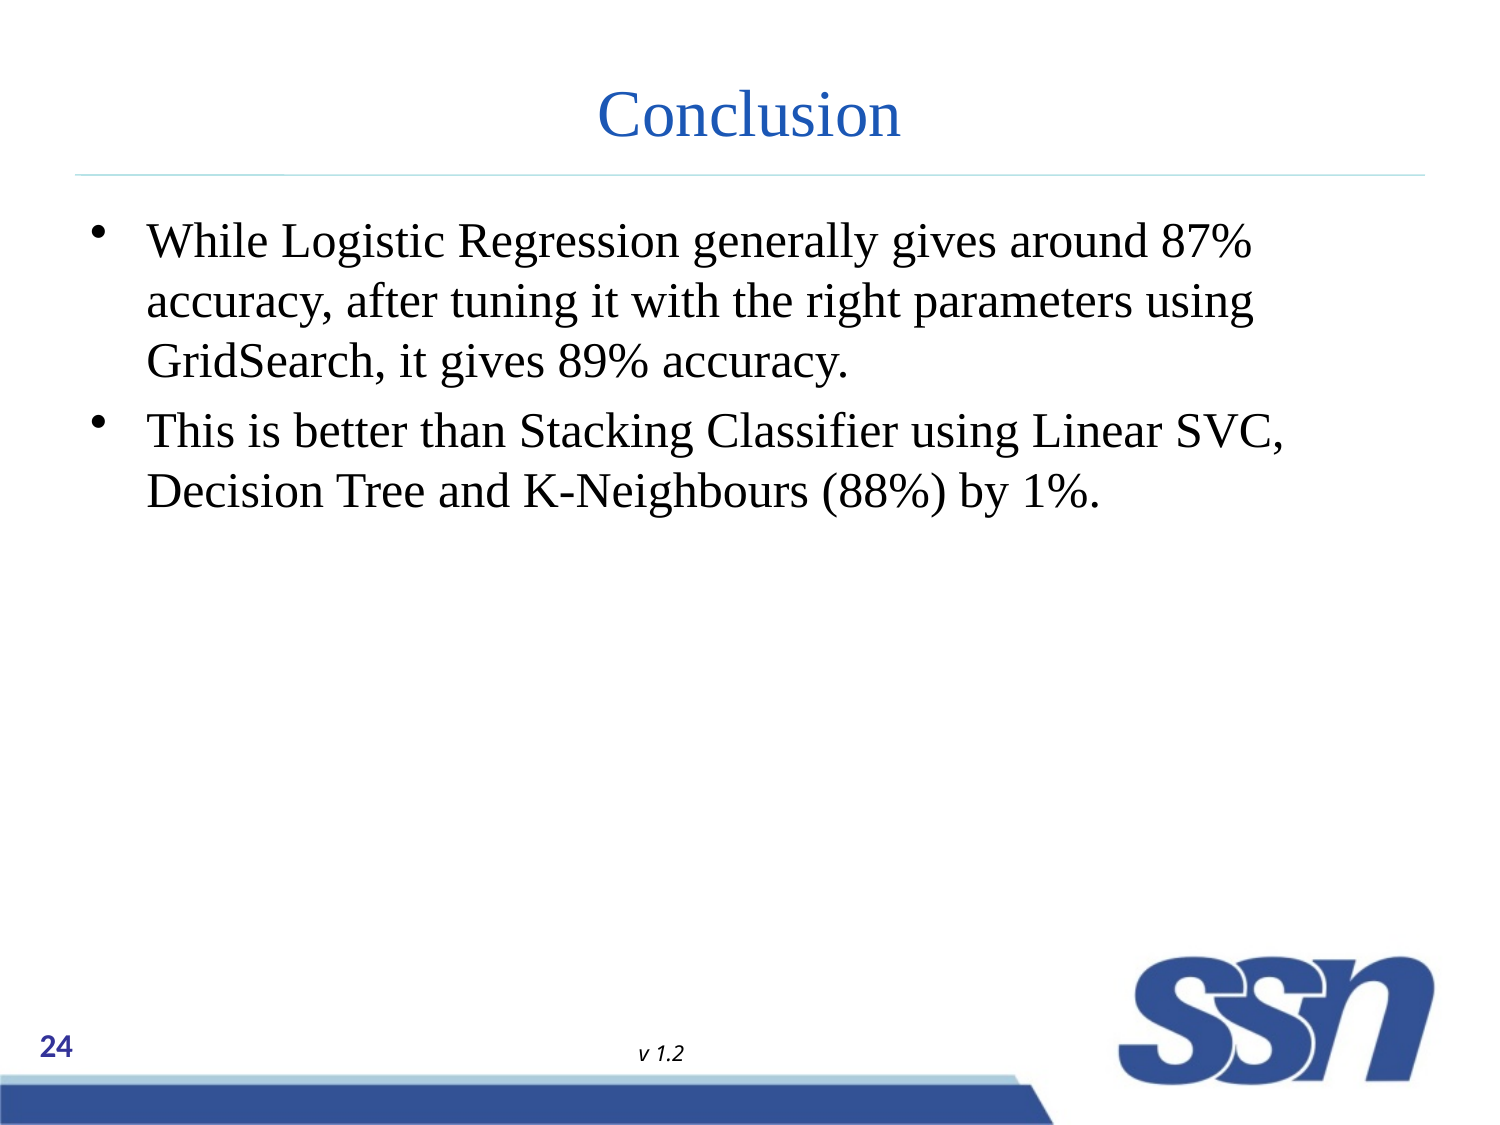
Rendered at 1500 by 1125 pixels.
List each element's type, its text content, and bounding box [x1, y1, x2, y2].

title Conclusion [75, 45, 1425, 175]
picture [0, 913, 1500, 1125]
list While Logistic Regression generally gives around 87% accuracy, after tuning it with the right parameters using GridSearch, it gives 89% accuracy. This is better than Stacking Classifier using Linear SVC, Decision Tree and K-Neighbours (88%) by 1%. [75, 200, 1425, 1005]
